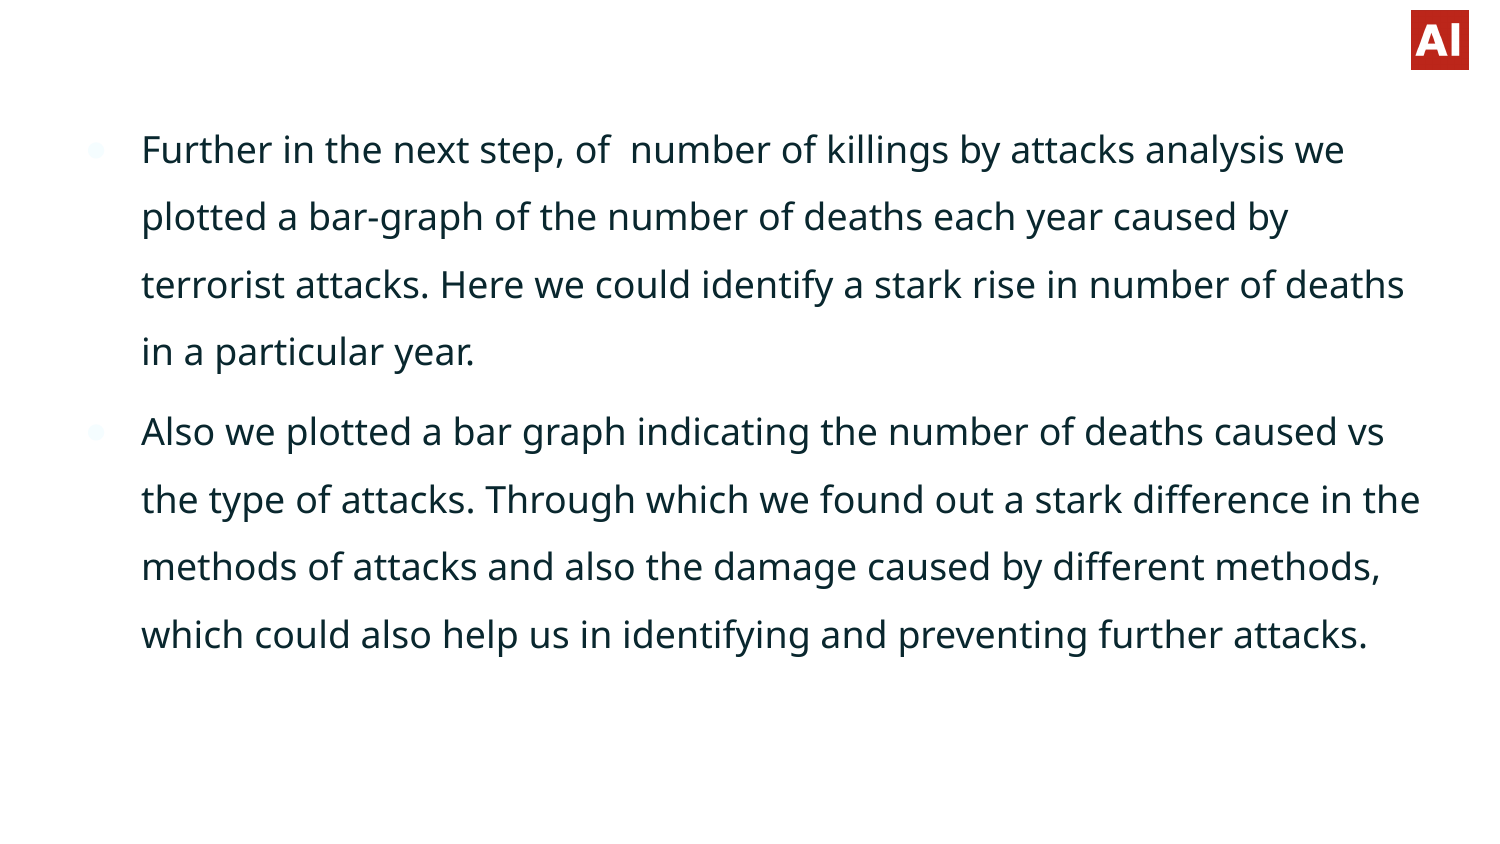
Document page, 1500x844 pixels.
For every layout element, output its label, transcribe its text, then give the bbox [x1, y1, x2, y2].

picture [1411, 10, 1469, 70]
list Further in the next step, of number of killings by attacks analysis we plotted a bar-graph of the number of deaths each year caused by terrorist attacks. Here we could identify a stark rise in number of deaths in a particular year. Also we plotted a bar graph indicating the number of deaths caused vs the type of attacks. Through which we found out a stark difference in the methods of attacks and also the damage caused by different methods, which could also help us in identifying and preventing further attacks. [51, 88, 1449, 791]
